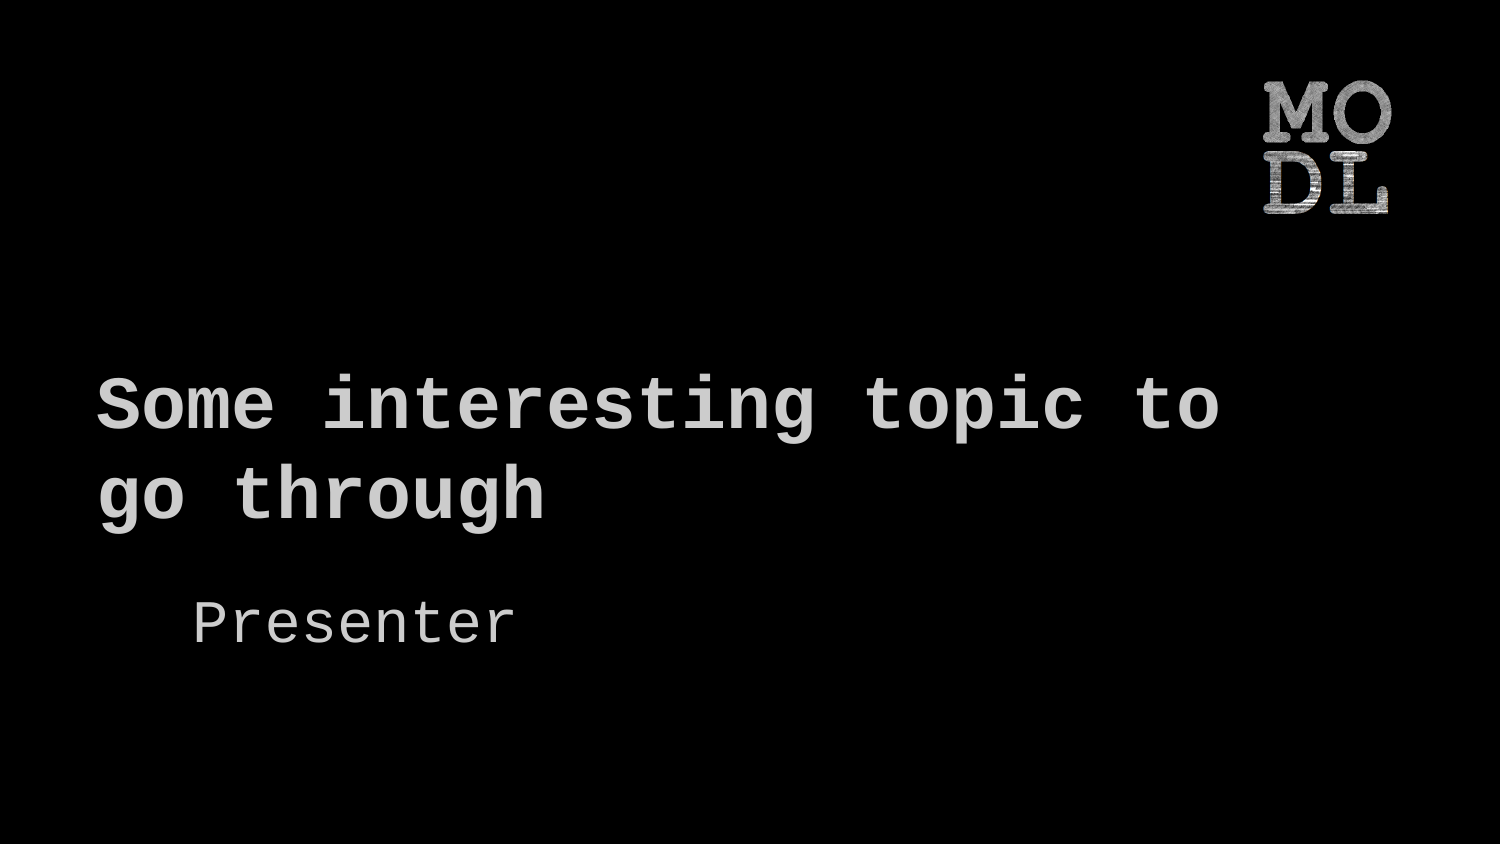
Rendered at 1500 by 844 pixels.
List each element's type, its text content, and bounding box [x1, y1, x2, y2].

title Some interesting topic to go through [81, 238, 1468, 549]
picture [1212, 38, 1449, 238]
subtitle Presenter [26, 567, 636, 698]
